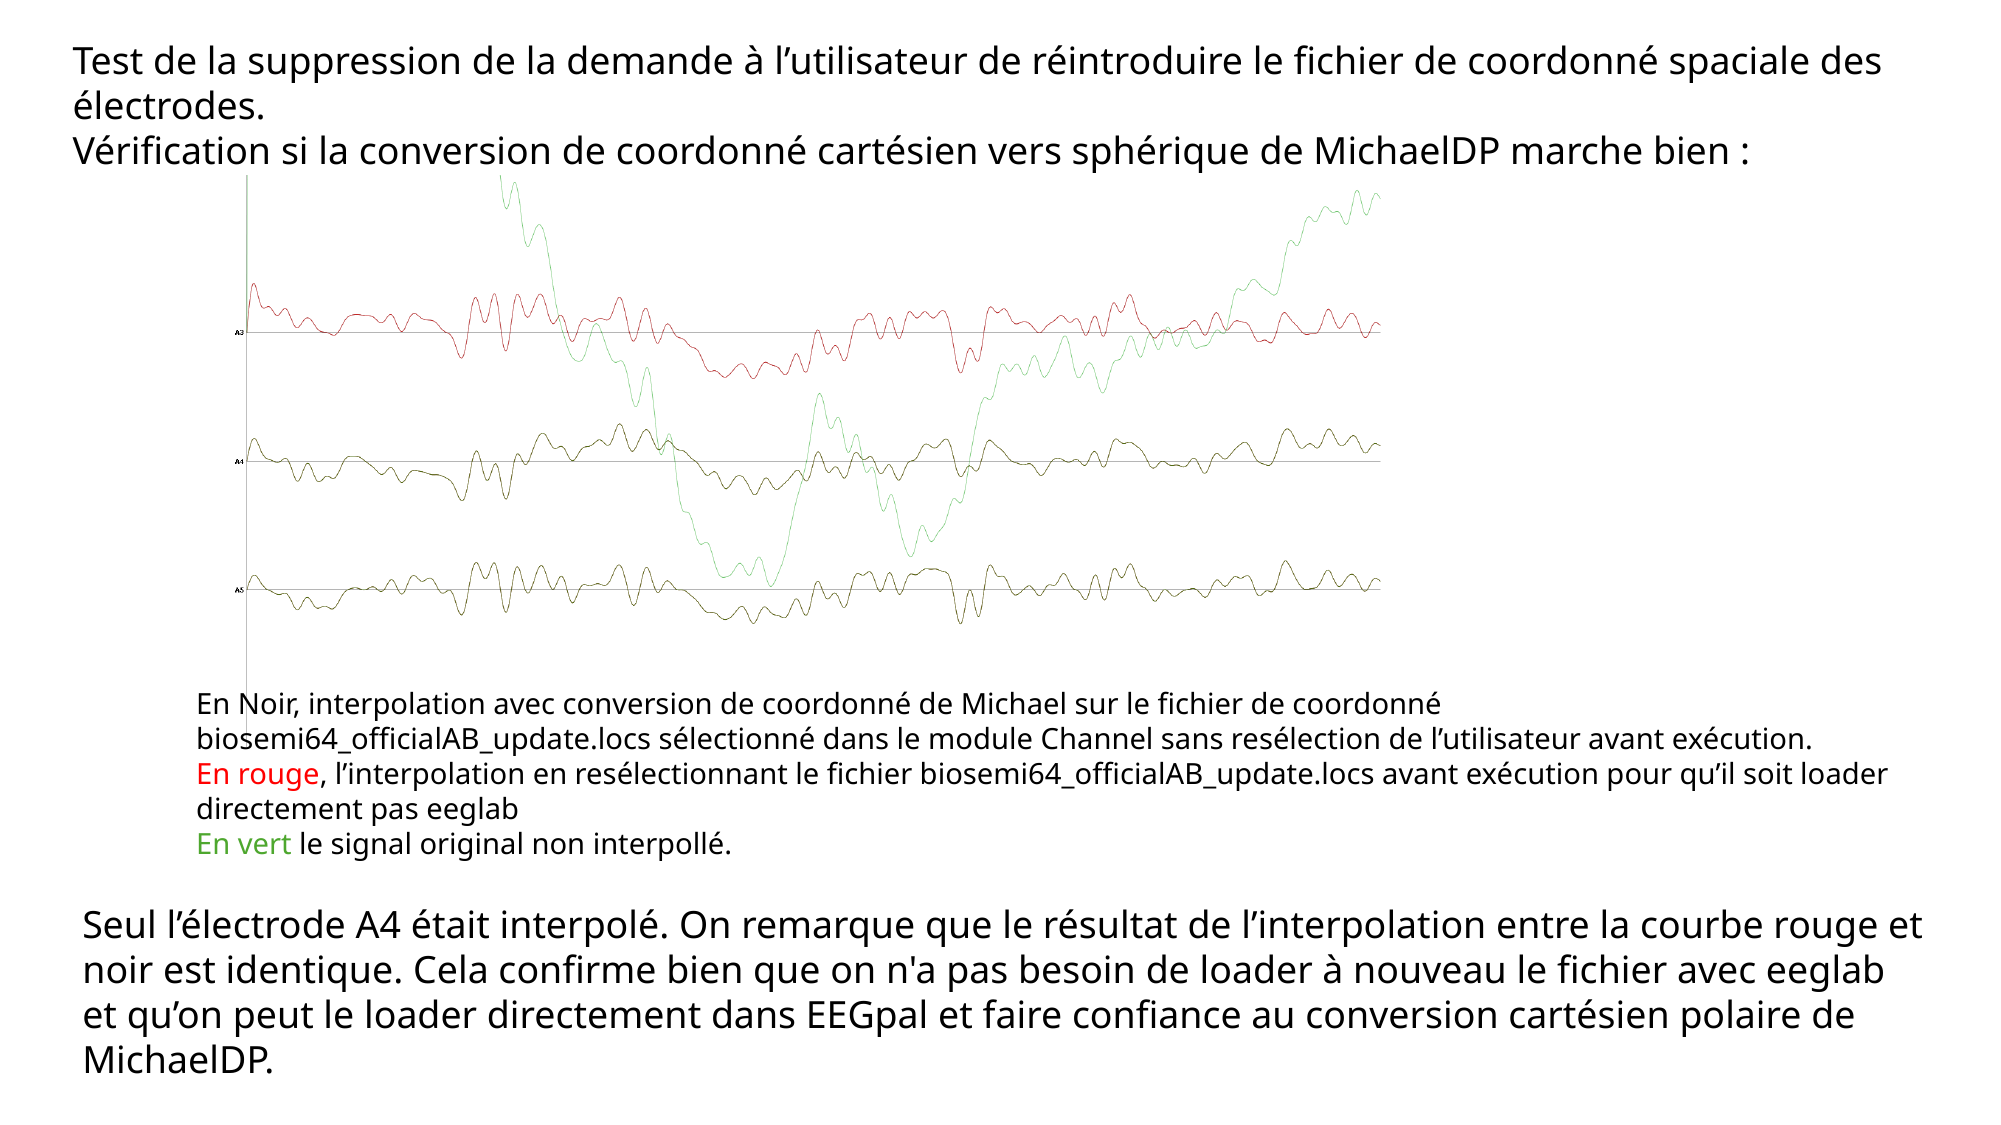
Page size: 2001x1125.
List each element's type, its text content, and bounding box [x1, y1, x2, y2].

text_box Seul l’électrode A4 était interpolé. On remarque que le résultat de l’interpolation entre la courbe rouge et noir est identique. Cela confirme bien que on n'a pas besoin de loader à nouveau le fichier avec eeglab et qu’on peut le loader directement dans EEGpal et faire confiance au conversion cartésien polaire de MichaelDP. [67, 893, 1943, 1089]
picture [215, 175, 1382, 755]
text_box En Noir, interpolation avec conversion de coordonné de Michael sur le fichier de coordonné biosemi64_officialAB_update.locs sélectionné dans le module Channel sans resélection de l’utilisateur avant exécution. En rouge, l’interpolation en resélectionnant le fichier biosemi64_officialAB_update.locs avant exécution pour qu’il soit loader directement pas eeglab En vert le signal original non interpollé. [181, 677, 1914, 868]
text_box Test de la suppression de la demande à l’utilisateur de réintroduire le fichier de coordonné spaciale des électrodes. Vérification si la conversion de coordonné cartésien vers sphérique de MichaelDP marche bien : [57, 29, 1964, 180]
